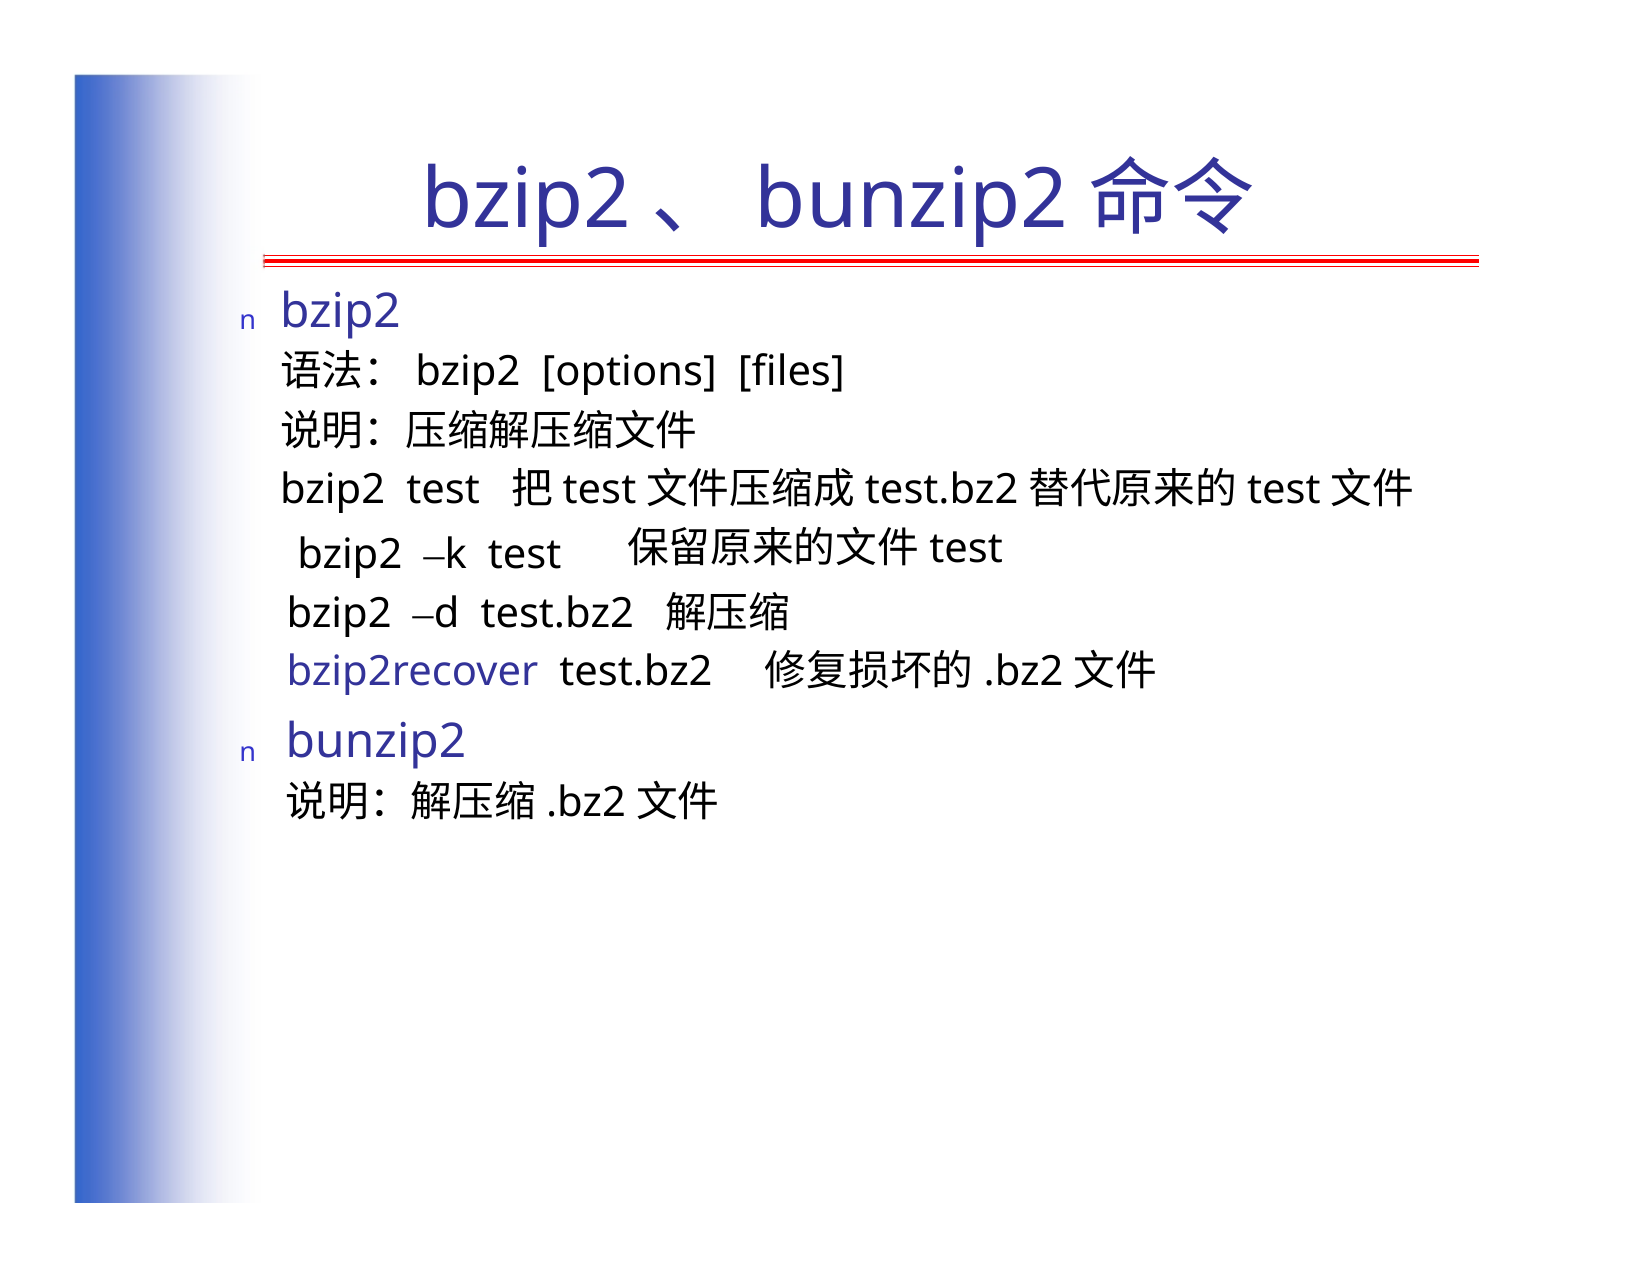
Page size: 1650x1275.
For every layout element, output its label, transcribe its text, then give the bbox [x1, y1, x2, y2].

text_box bunzip2 说明：解压缩.bz2文件 [285, 716, 720, 833]
text_box bzip2 语法：bzip2 [options] [files] 说明：压缩解压缩文件 bzip2 test 把test文件压缩成test.bz2替代原来的test文件 [280, 287, 1415, 520]
picture [72, 72, 265, 1203]
text_box bzip2 –d test.bz2 解压缩 bzip2recover test.bz2 修复损坏的.bz2文件 [286, 589, 1158, 702]
text_box bzip2 –k test [297, 531, 562, 585]
text_box bzip2、bunzip2命令 [421, 160, 1255, 252]
text_box 保留原来的文件test [627, 531, 1003, 579]
